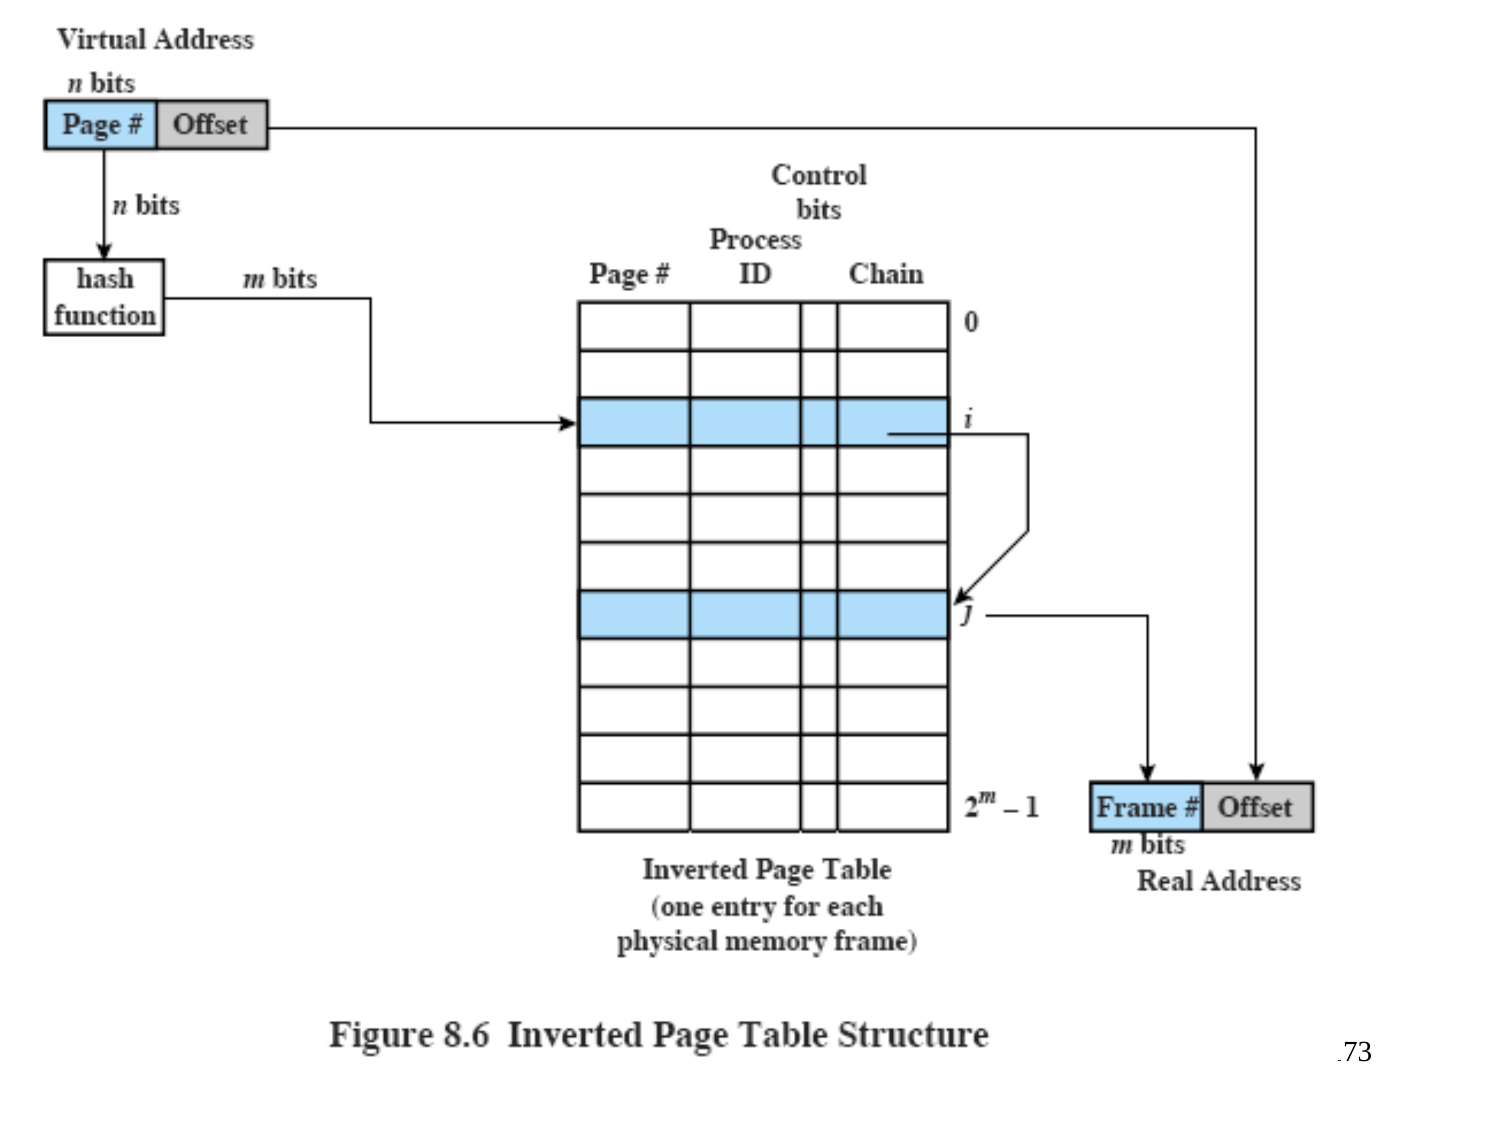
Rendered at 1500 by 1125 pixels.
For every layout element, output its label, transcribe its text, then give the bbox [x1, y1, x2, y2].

picture [0, 0, 1338, 1082]
text_box <number> [1074, 1024, 1388, 1100]
